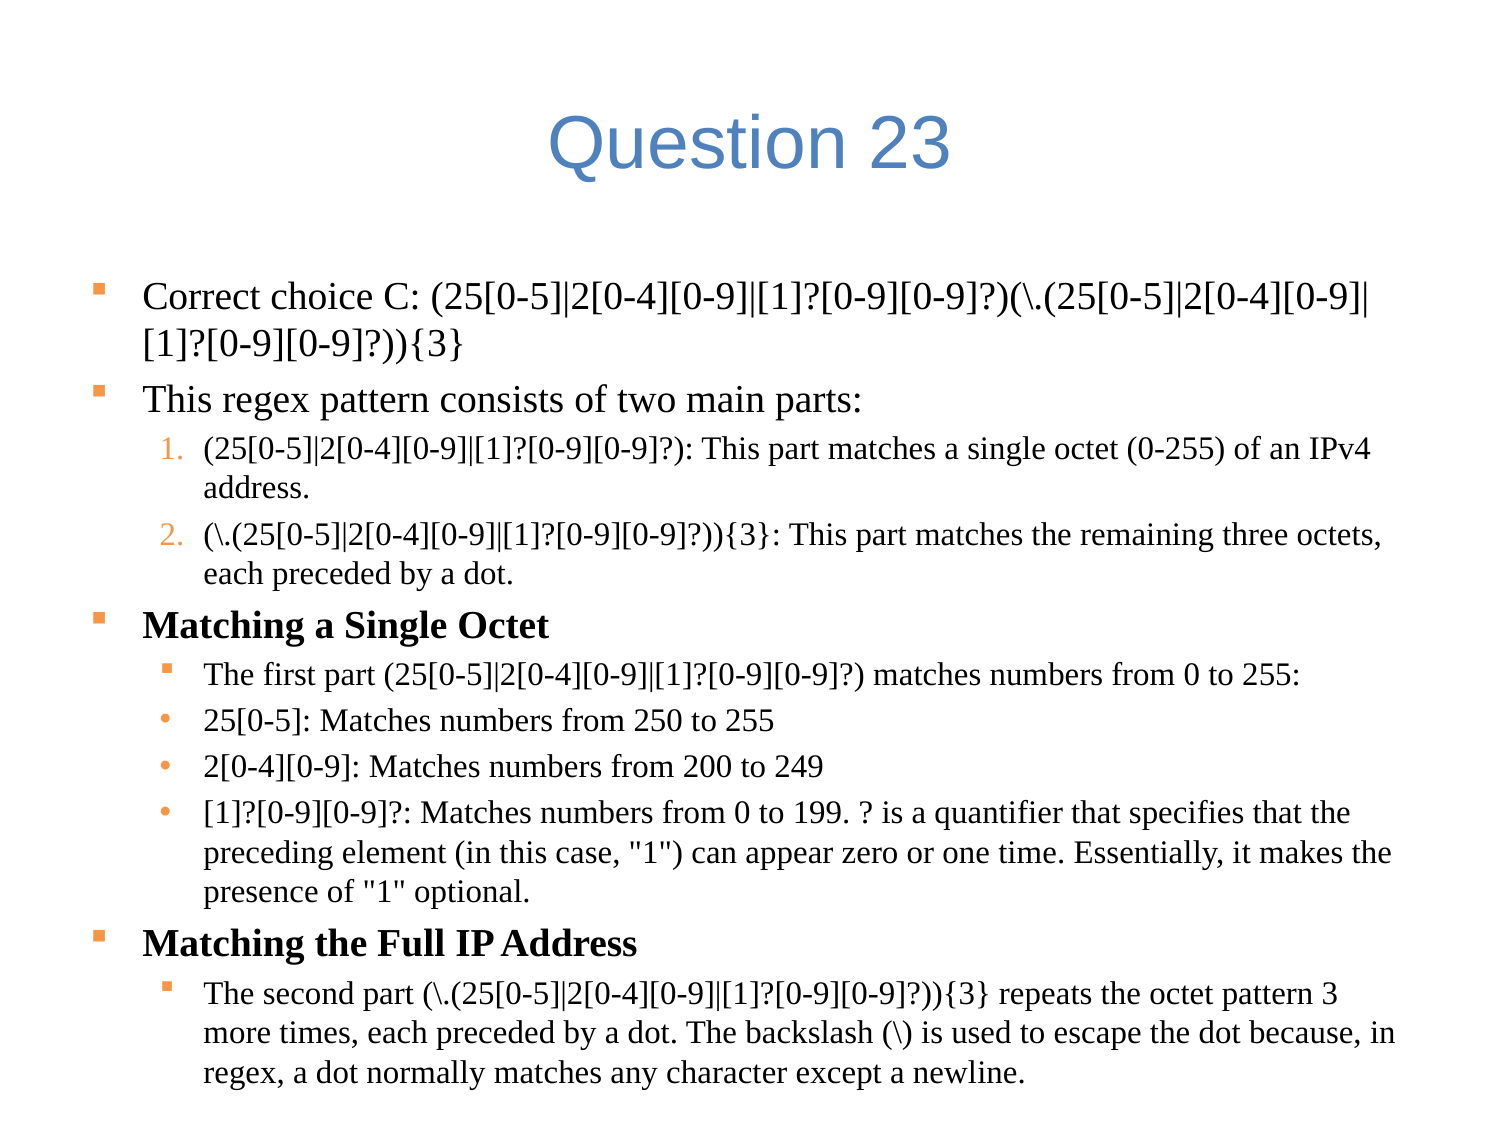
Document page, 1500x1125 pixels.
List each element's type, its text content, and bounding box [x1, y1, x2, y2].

title Question 23 [75, 45, 1425, 233]
list Correct choice C: (25[0-5]|2[0-4][0-9]|[1]?[0-9][0-9]?)(\.(25[0-5]|2[0-4][0-9]|[1]?[0-9][0-9]?)){3} This regex pattern consists of two main parts: (25[0-5]|2[0-4][0-9]|[1]?[0-9][0-9]?): This part matches a single octet (0-255) of an IPv4 address. (\.(25[0-5]|2[0-4][0-9]|[1]?[0-9][0-9]?)){3}: This part matches the remaining three octets, each preceded by a dot. Matching a Single Octet The first part (25[0-5]|2[0-4][0-9]|[1]?[0-9][0-9]?) matches numbers from 0 to 255: 25[0-5]: Matches numbers from 250 to 255 2[0-4][0-9]: Matches numbers from 200 to 249 [1]?[0-9][0-9]?: Matches numbers from 0 to 199. ? is a quantifier that specifies that the preceding element (in this case, "1") can appear zero or one time. Essentially, it makes the presence of "1" optional. Matching the Full IP Address The second part (\.(25[0-5]|2[0-4][0-9]|[1]?[0-9][0-9]?)){3} repeats the octet pattern 3 more times, each preceded by a dot. The backslash (\) is used to escape the dot because, in regex, a dot normally matches any character except a newline. [75, 262, 1425, 1105]
